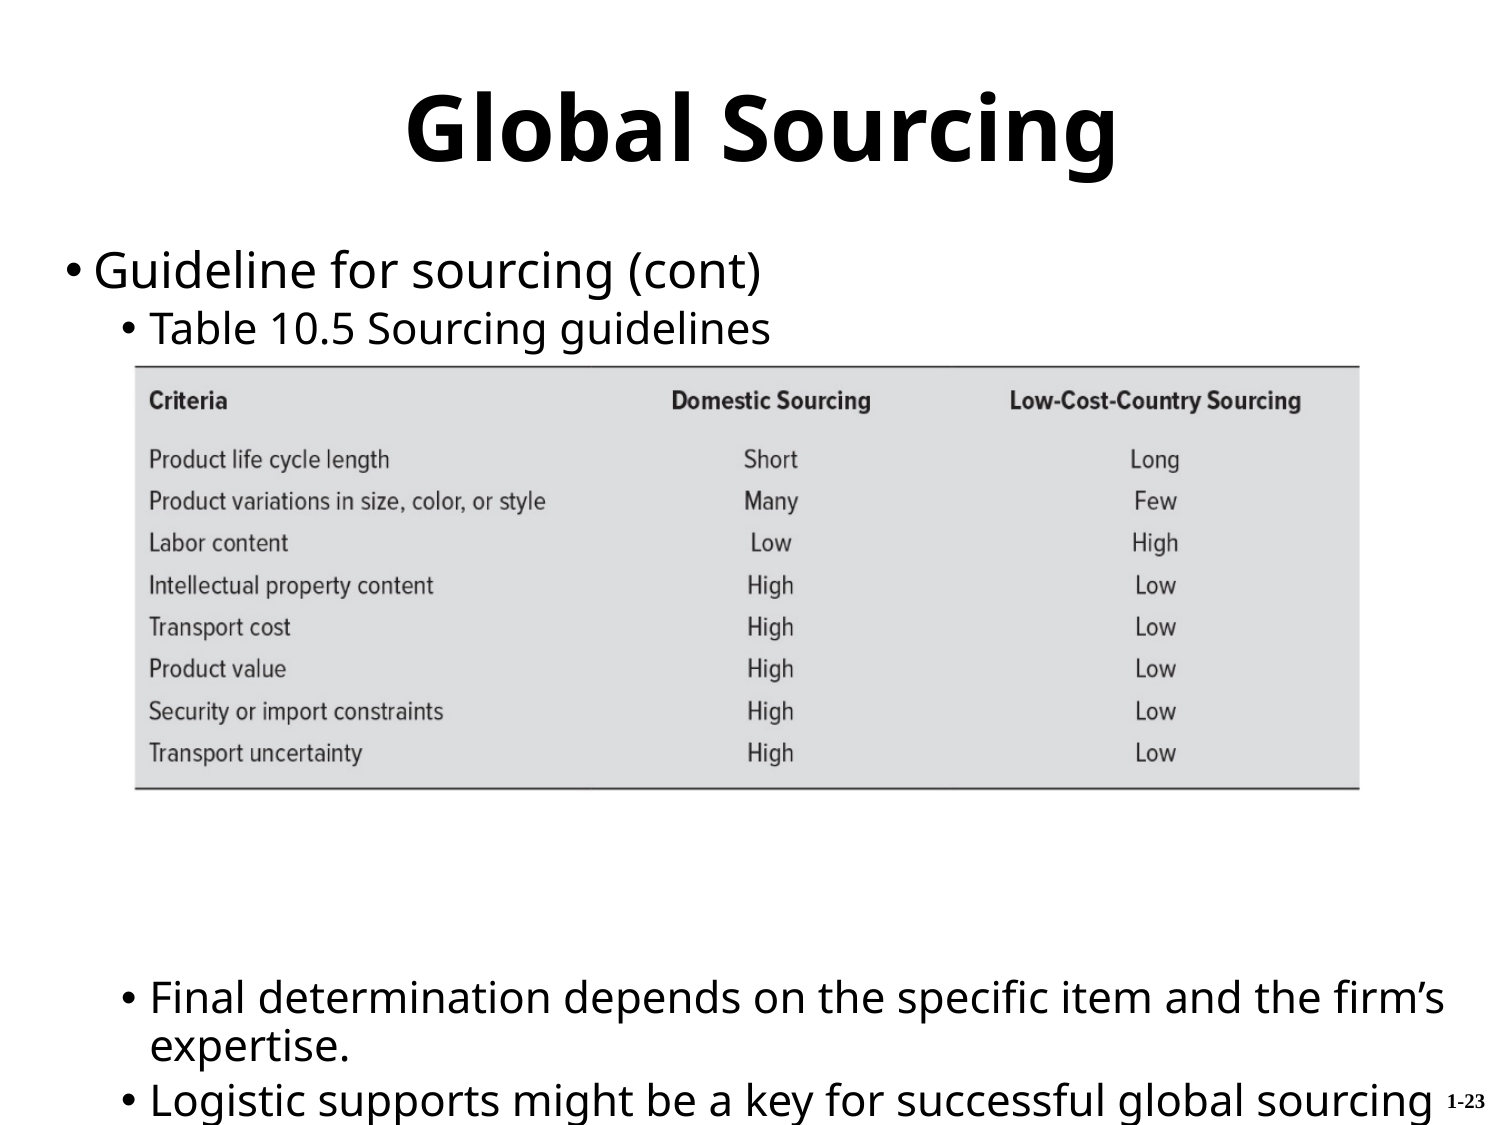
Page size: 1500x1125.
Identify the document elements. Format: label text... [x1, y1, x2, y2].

list Guideline for sourcing (cont) Table 10.5 Sourcing guidelines Final determination depends on the specific item and the firm’s expertise. Logistic supports might be a key for successful global sourcing Longer distances, demand differentials, and cultural diversity, and complex documentation [50, 237, 1475, 1063]
text_box Global Sourcing [87, 49, 1438, 200]
picture [131, 362, 1363, 795]
